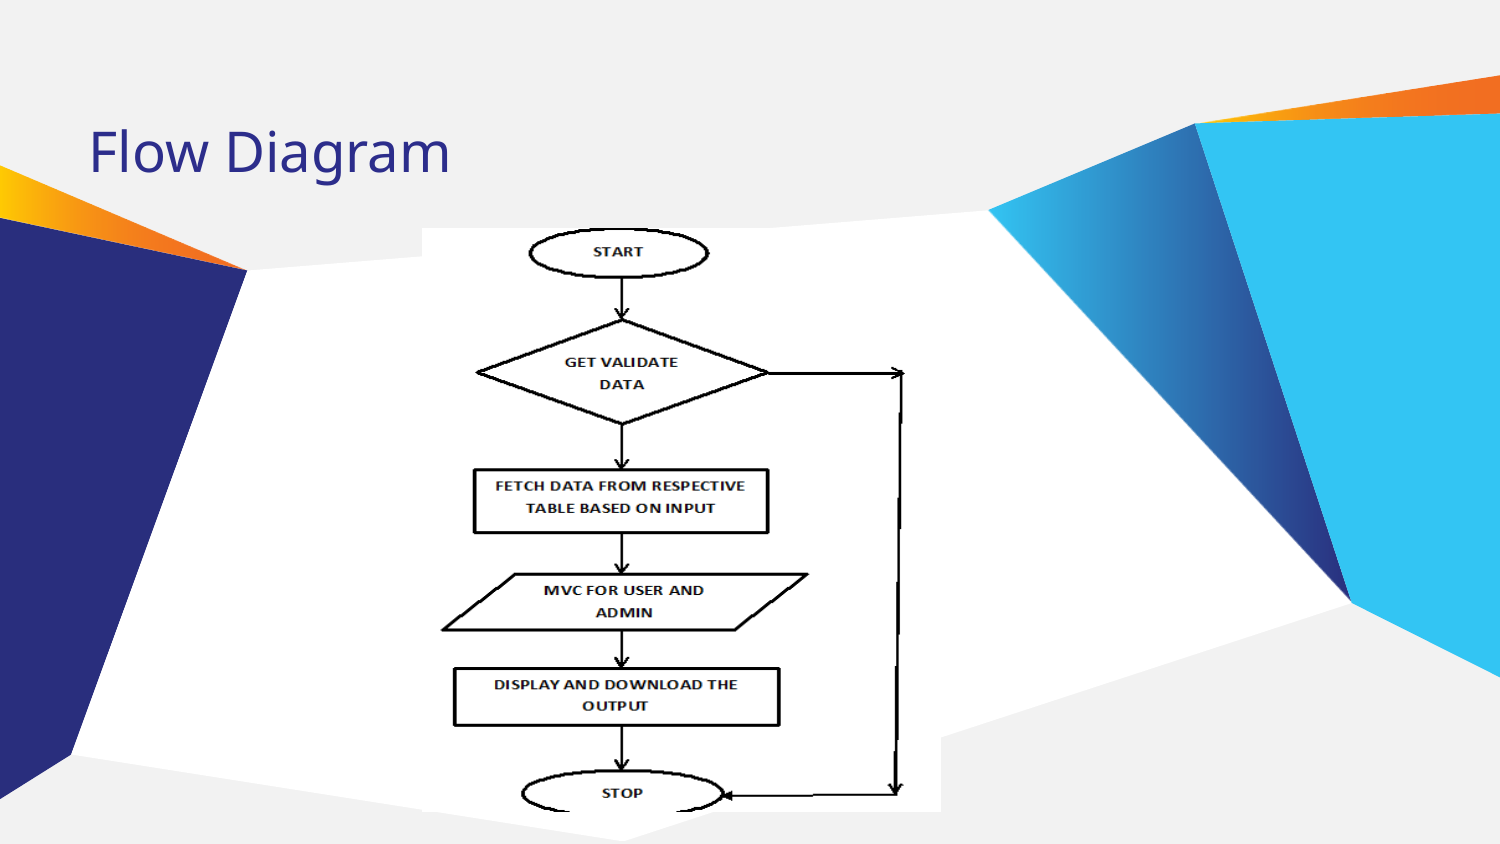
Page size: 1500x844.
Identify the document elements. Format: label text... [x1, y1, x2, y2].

picture [421, 228, 941, 813]
title Flow Diagram [88, 116, 1002, 188]
